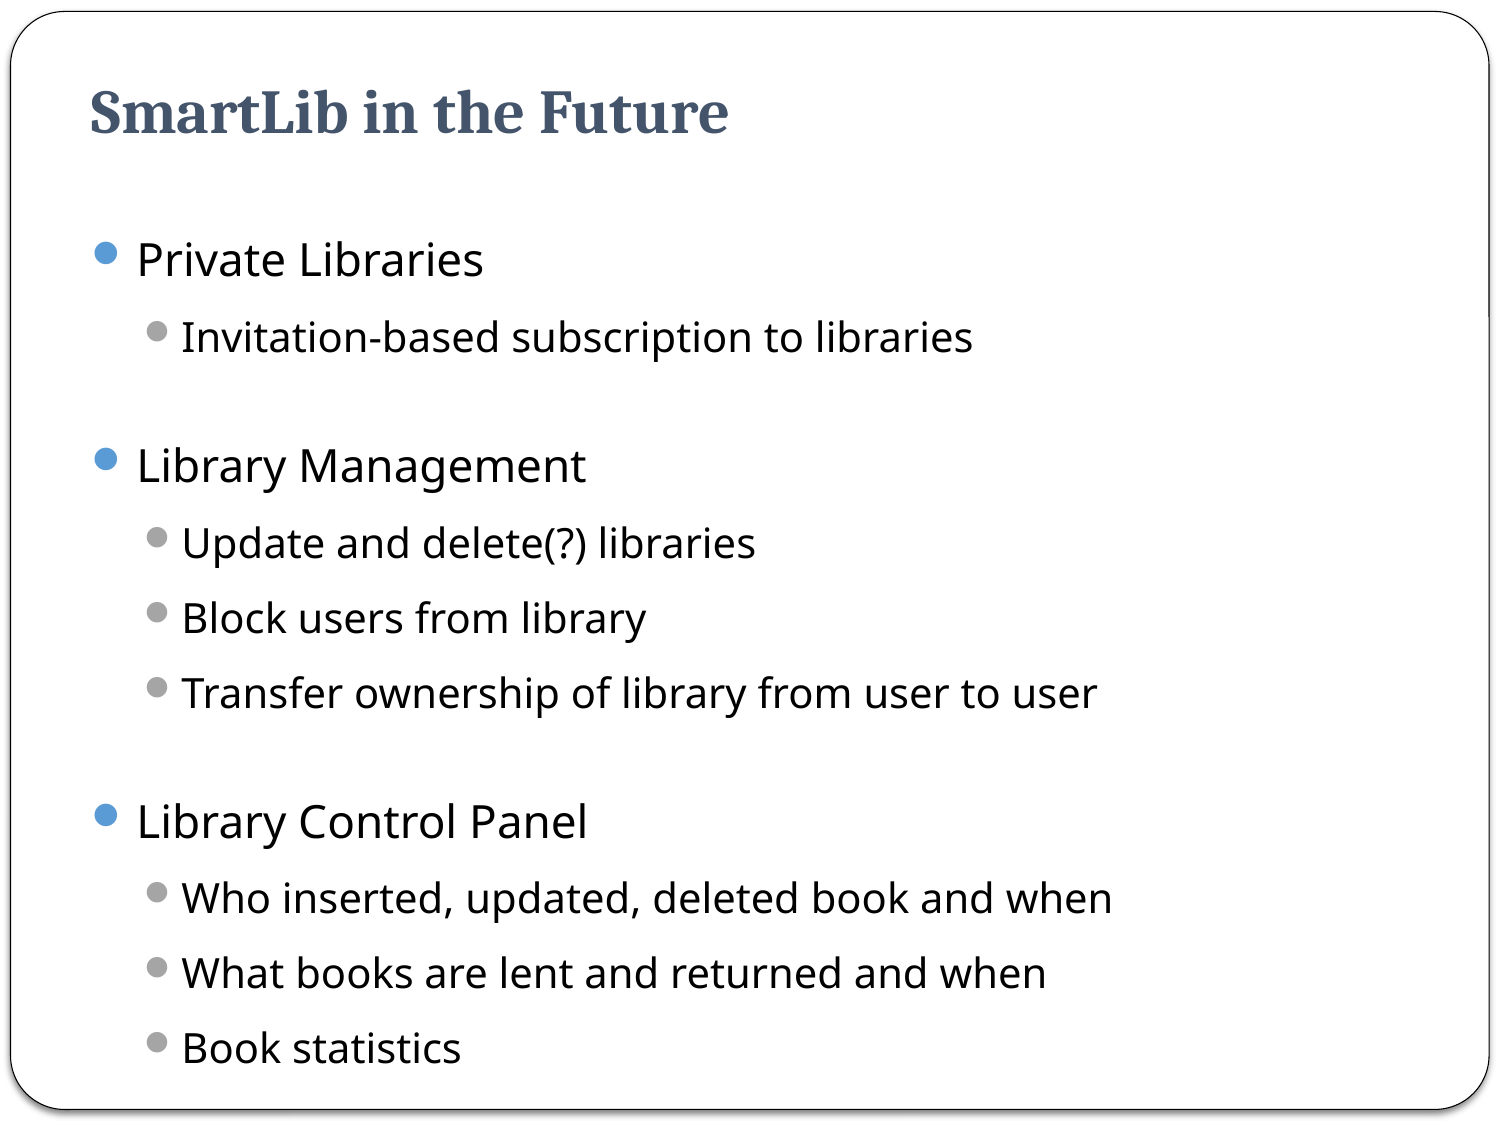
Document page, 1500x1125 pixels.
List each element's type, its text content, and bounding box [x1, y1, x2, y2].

title SmartLib in the Future [76, 45, 1425, 161]
list Private Libraries Invitation-based subscription to libraries Library Management Update and delete(?) libraries Block users from library Transfer ownership of library from user to user Library Control Panel Who inserted, updated, deleted book and when What books are lent and returned and when Book statistics [76, 196, 1425, 1071]
